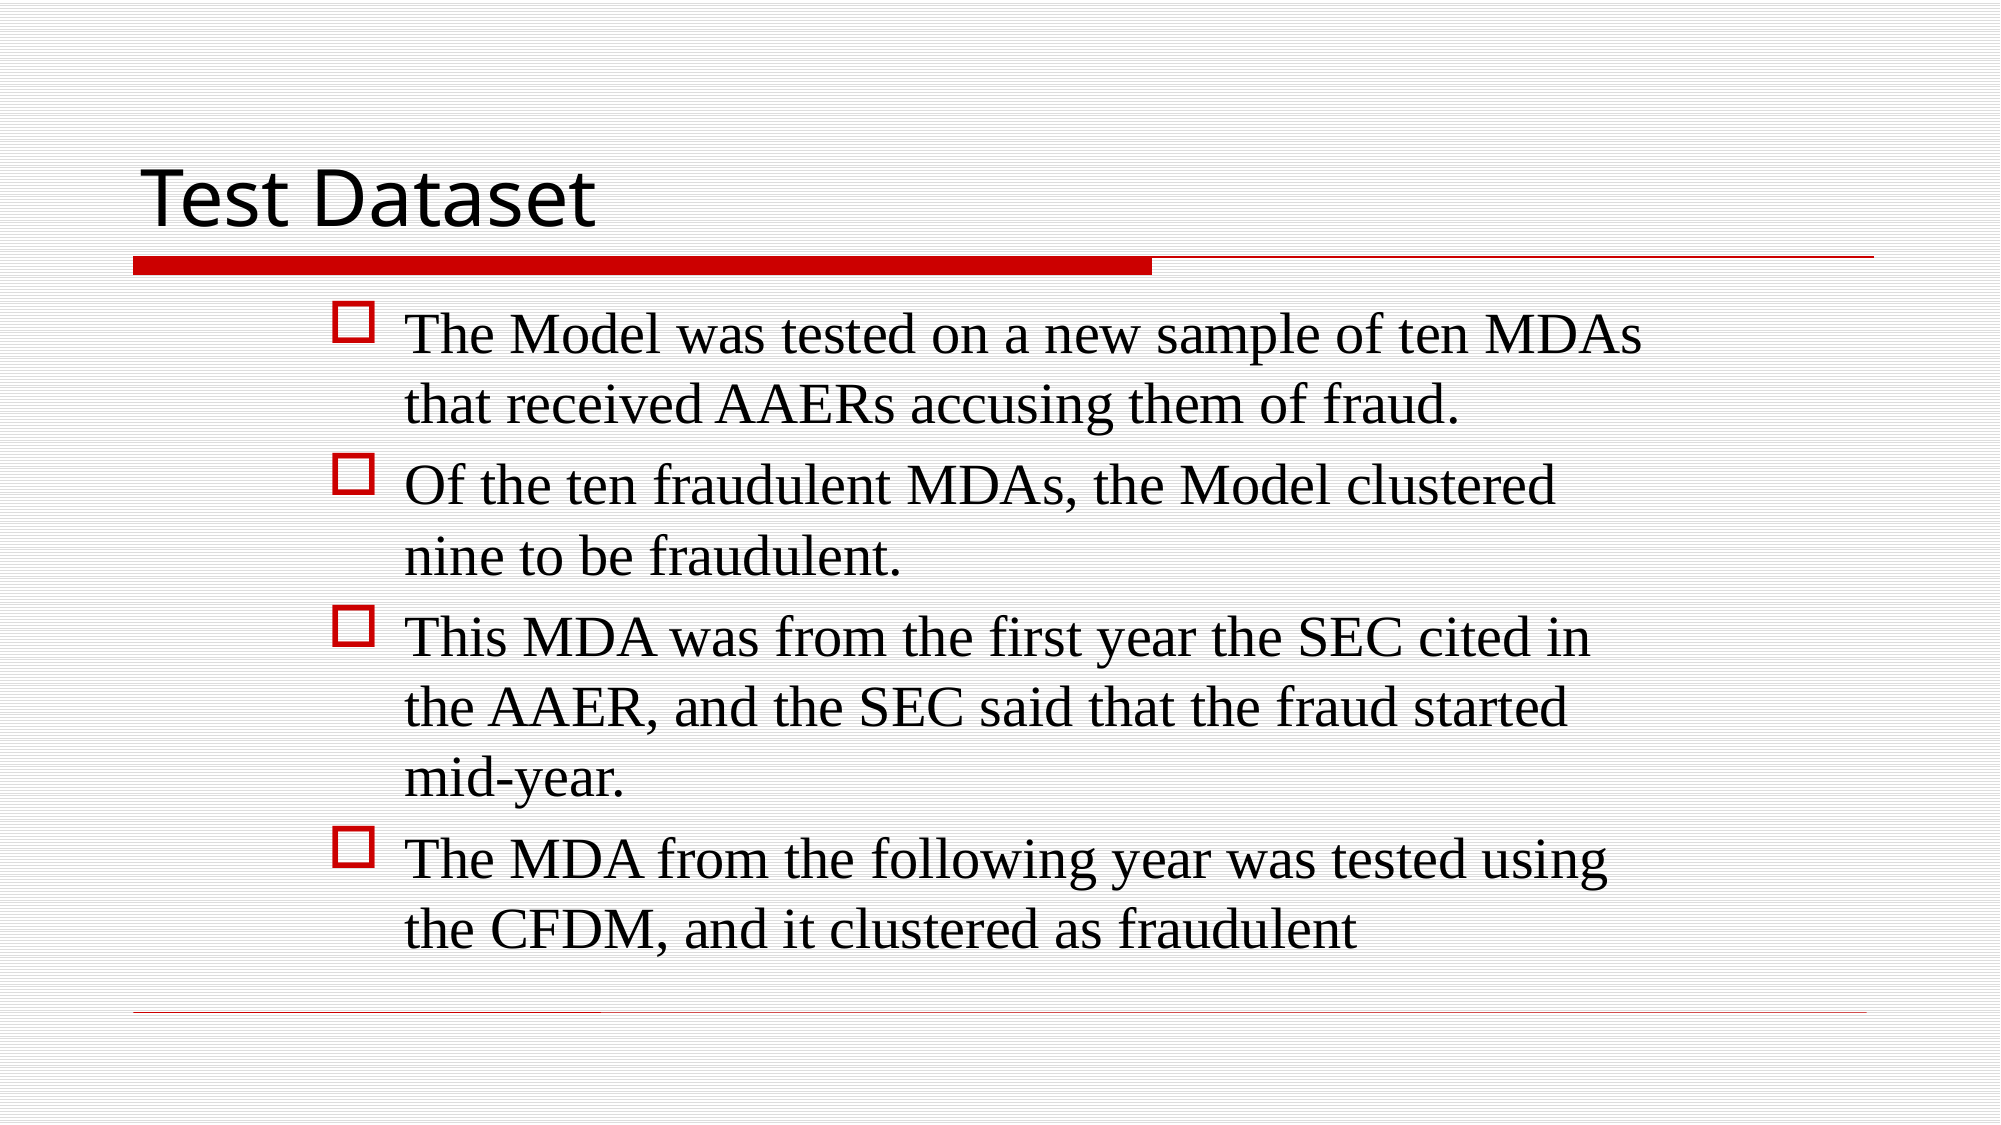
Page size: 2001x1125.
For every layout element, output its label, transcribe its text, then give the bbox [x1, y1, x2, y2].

list The Model was tested on a new sample of ten MDAs that received AAERs accusing them of fraud. Of the ten fraudulent MDAs, the Model clustered nine to be fraudulent. This MDA was from the first year the SEC cited in the AAER, and the SEC said that the fraud started mid-year. The MDA from the following year was tested using the CFDM, and it clustered as fraudulent [312, 287, 1676, 988]
title Test Dataset [125, 49, 1876, 250]
